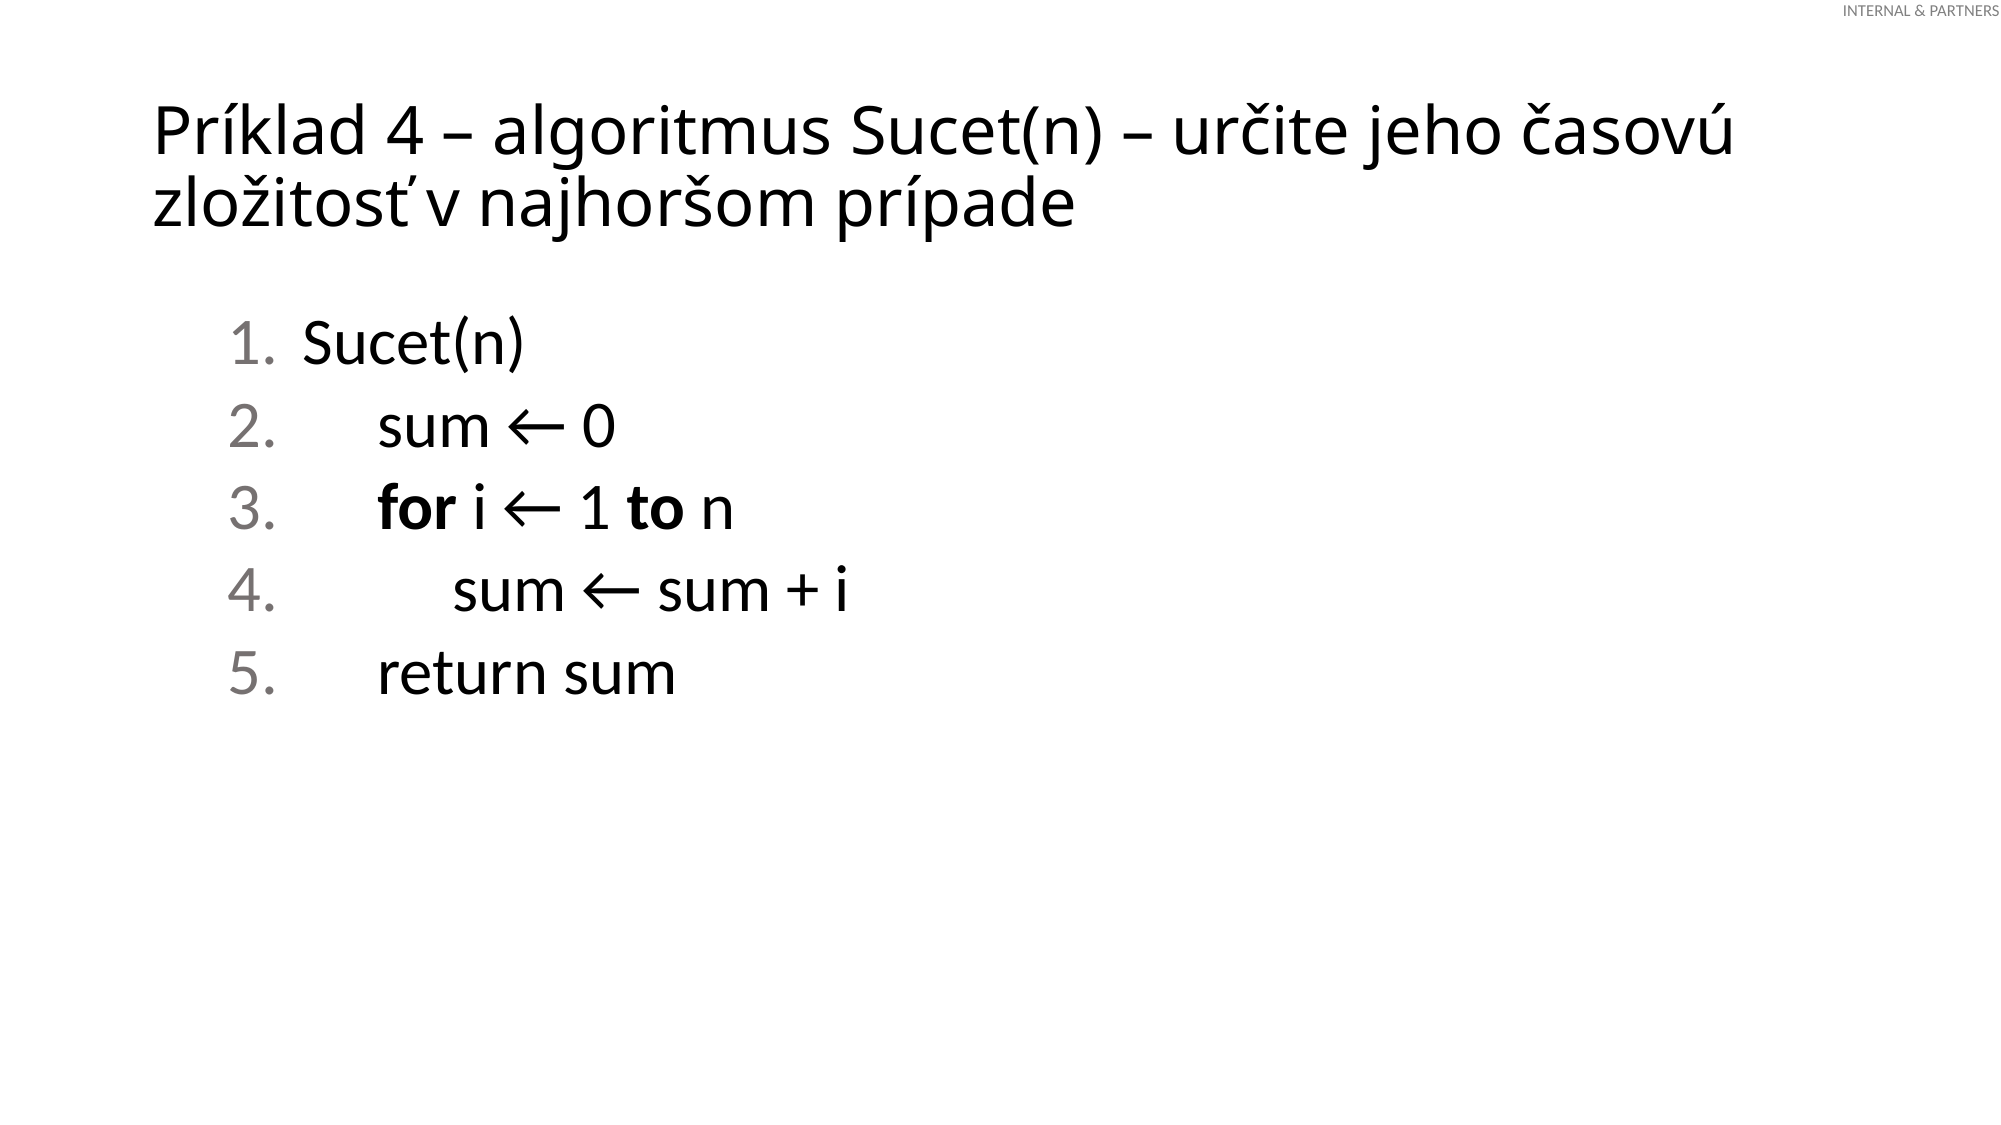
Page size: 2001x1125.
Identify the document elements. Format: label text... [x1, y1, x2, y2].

list Sucet(n) sum ← 0 for i ← 1 to n sum ← sum + i return sum [137, 299, 1863, 1105]
title Príklad 4 – algoritmus Sucet(n) – určite jeho časovú zložitosť v najhoršom prípade [137, 59, 1863, 278]
